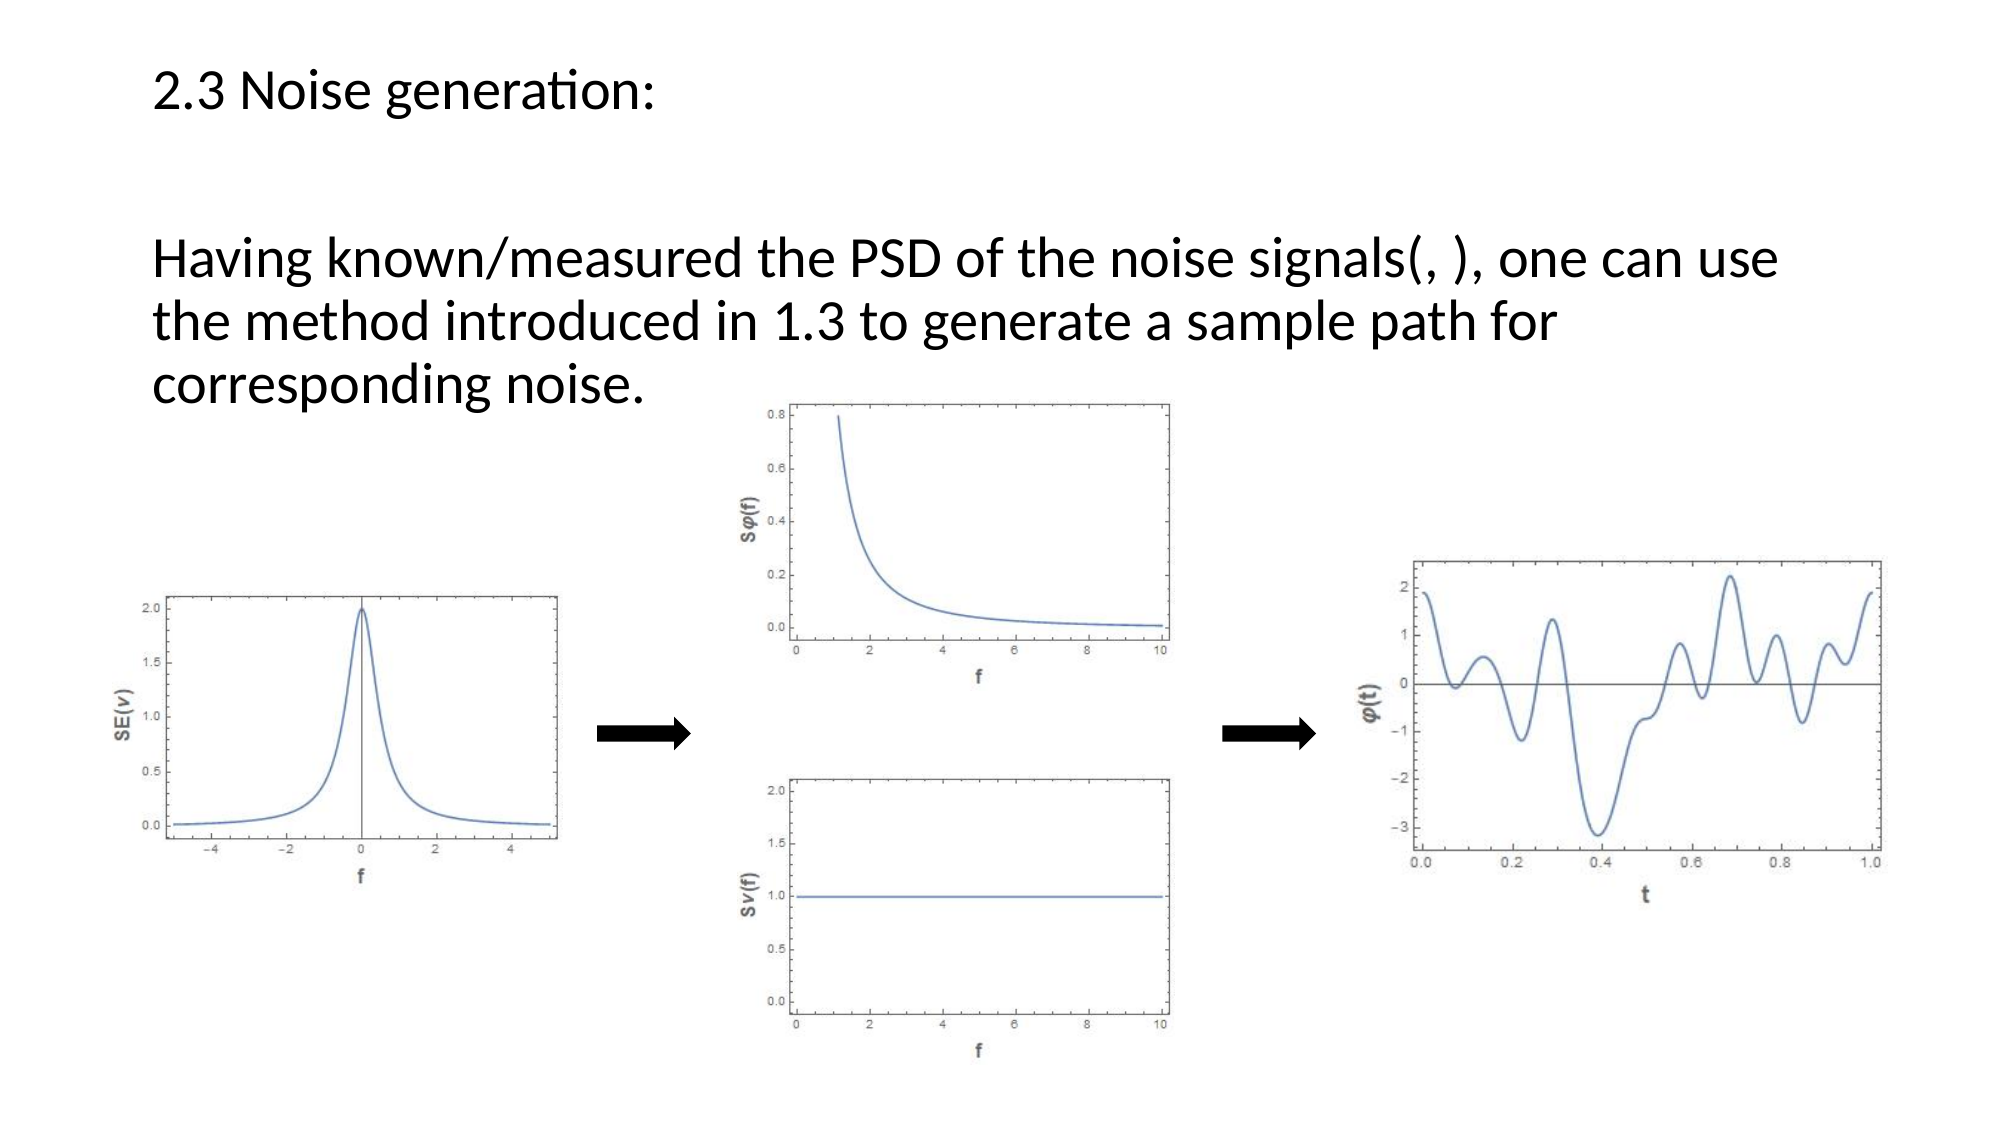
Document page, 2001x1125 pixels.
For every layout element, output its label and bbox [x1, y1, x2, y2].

text_box [597, 716, 691, 751]
picture [737, 774, 1175, 1065]
text_box [1222, 716, 1317, 751]
picture [112, 591, 563, 891]
picture [1354, 555, 1888, 913]
picture [737, 399, 1175, 691]
